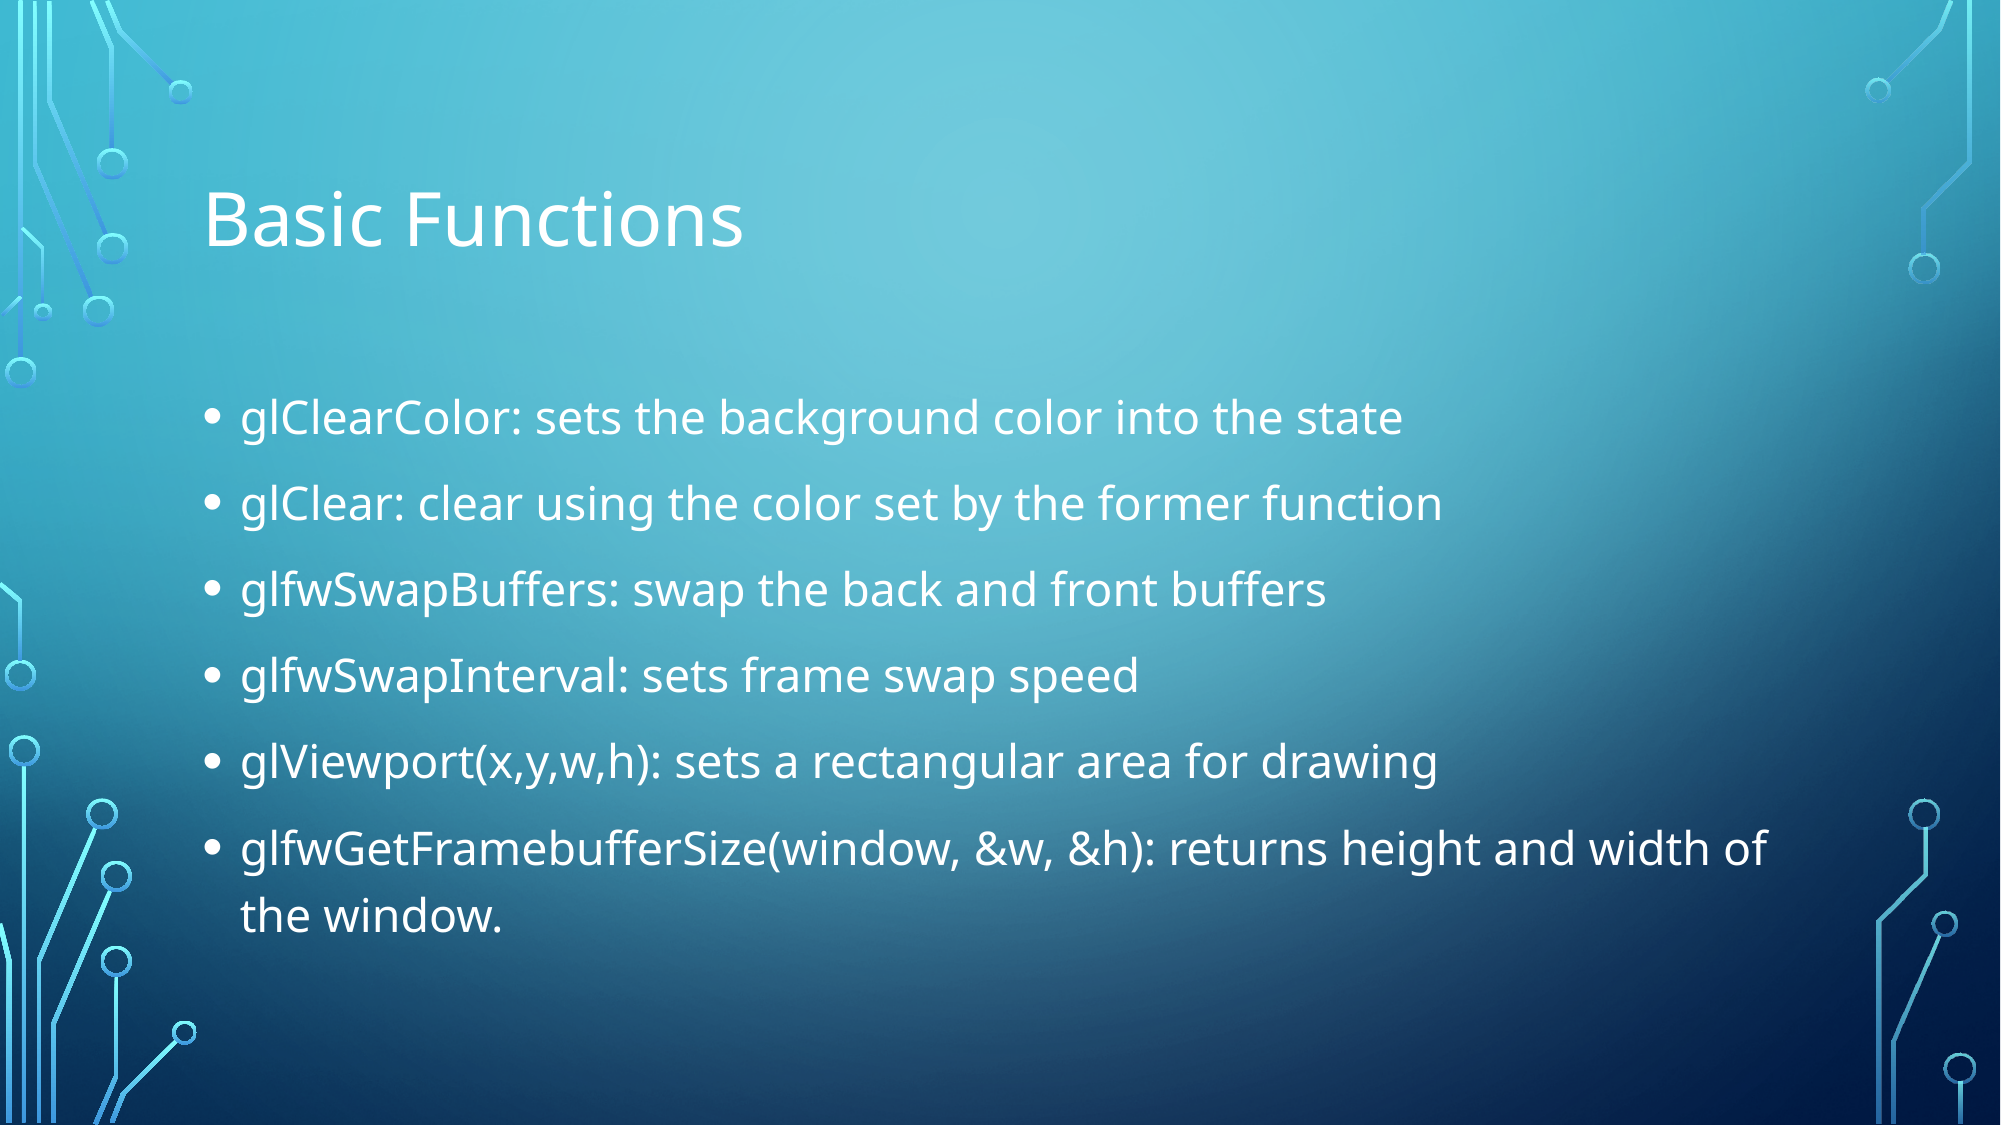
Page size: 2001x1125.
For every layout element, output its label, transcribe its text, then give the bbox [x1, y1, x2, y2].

title Basic Functions [187, 101, 1813, 344]
list glClearColor: sets the background color into the state glClear: clear using the color set by the former function glfwSwapBuffers: swap the back and front buffers glfwSwapInterval: sets frame swap speed glViewport(x,y,w,h): sets a rectangular area for drawing glfwGetFramebufferSize(window, &w, &h): returns height and width of the window. [187, 369, 1813, 950]
